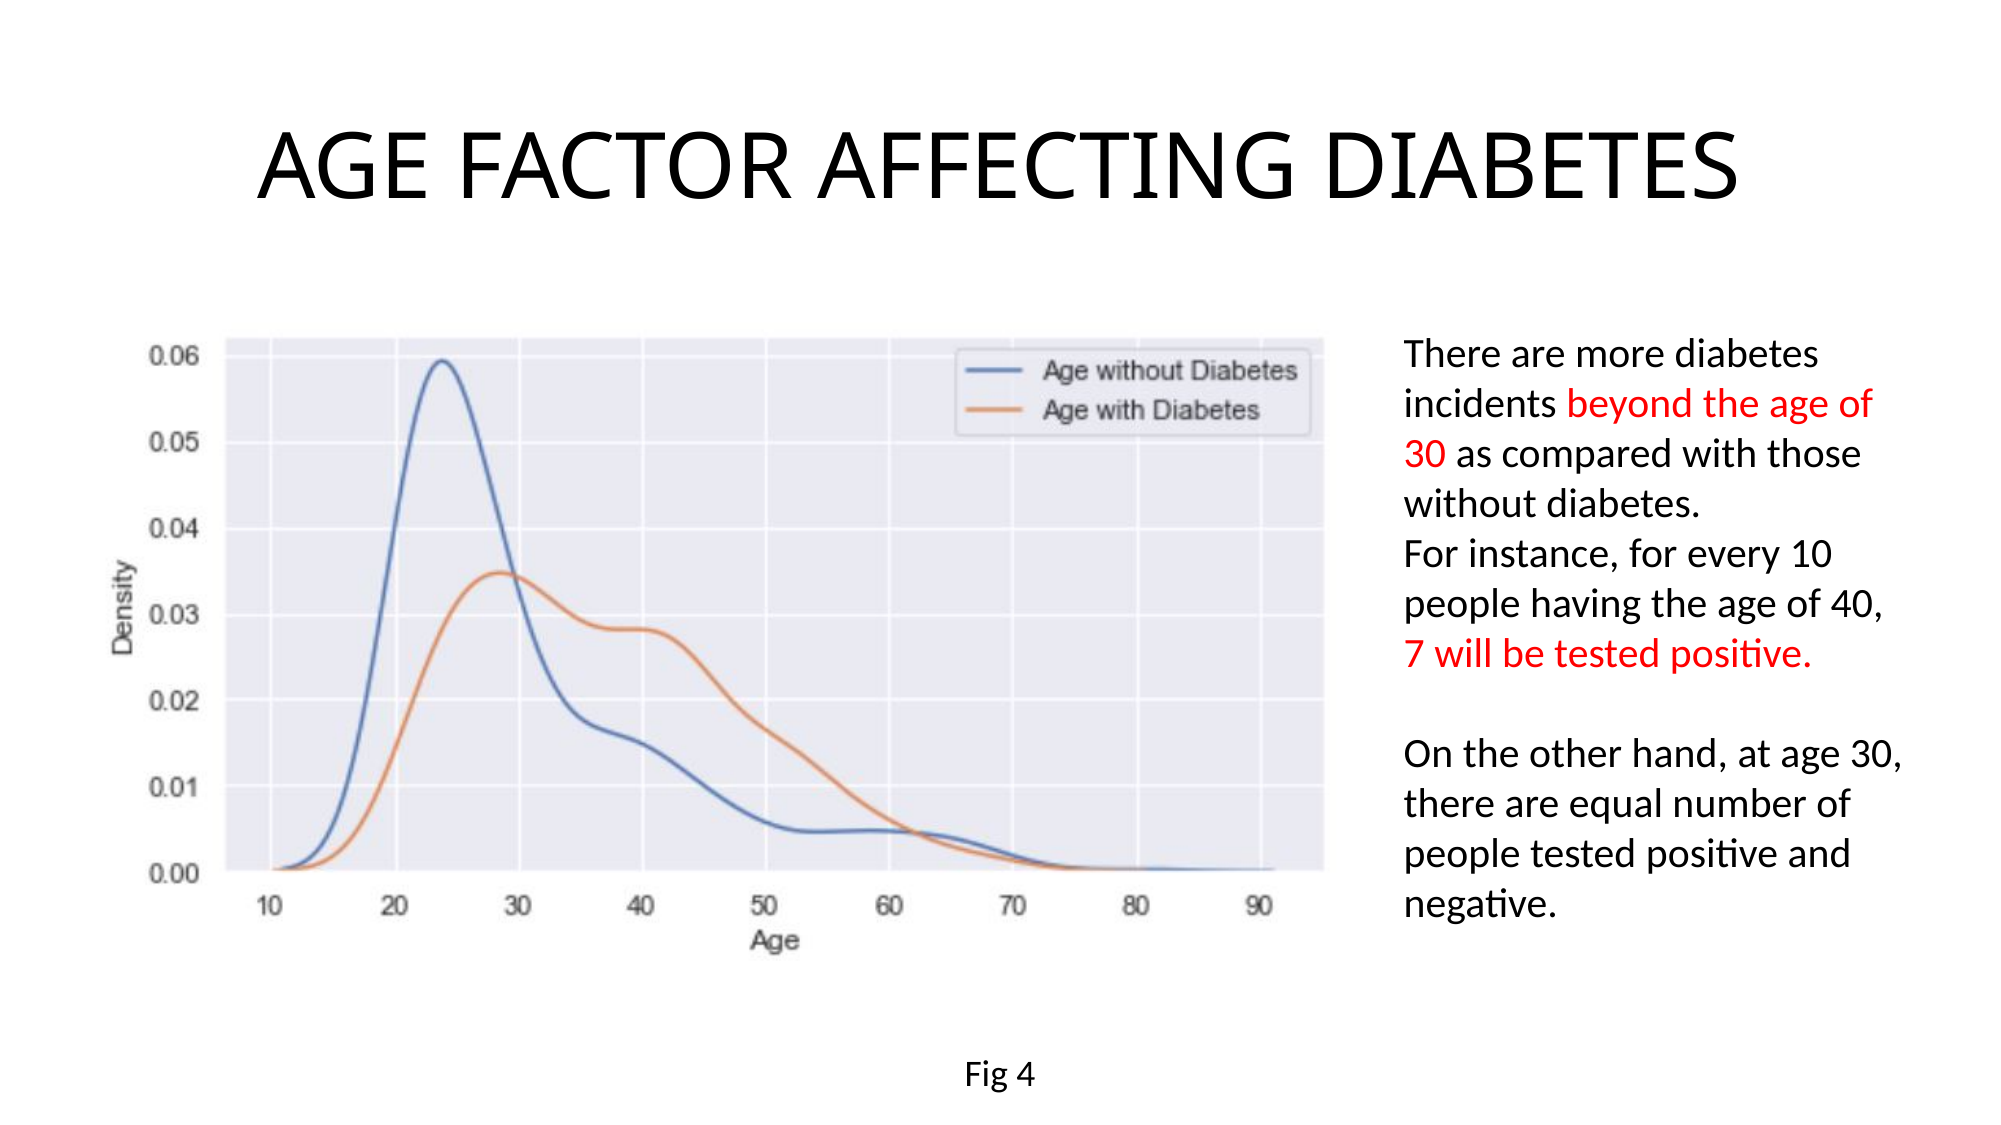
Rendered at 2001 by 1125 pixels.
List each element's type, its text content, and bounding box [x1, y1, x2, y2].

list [81, 317, 1377, 972]
text_box There are more diabetes incidents beyond the age of 30 as compared with those without diabetes. For instance, for every 10 people having the age of 40, 7 will be tested positive. On the other hand, at age 30, there are equal number of people tested positive and negative. [1388, 317, 1936, 983]
title AGE FACTOR AFFECTING DIABETES [137, 59, 1863, 278]
text_box Fig 4 [0, 1041, 2000, 1101]
